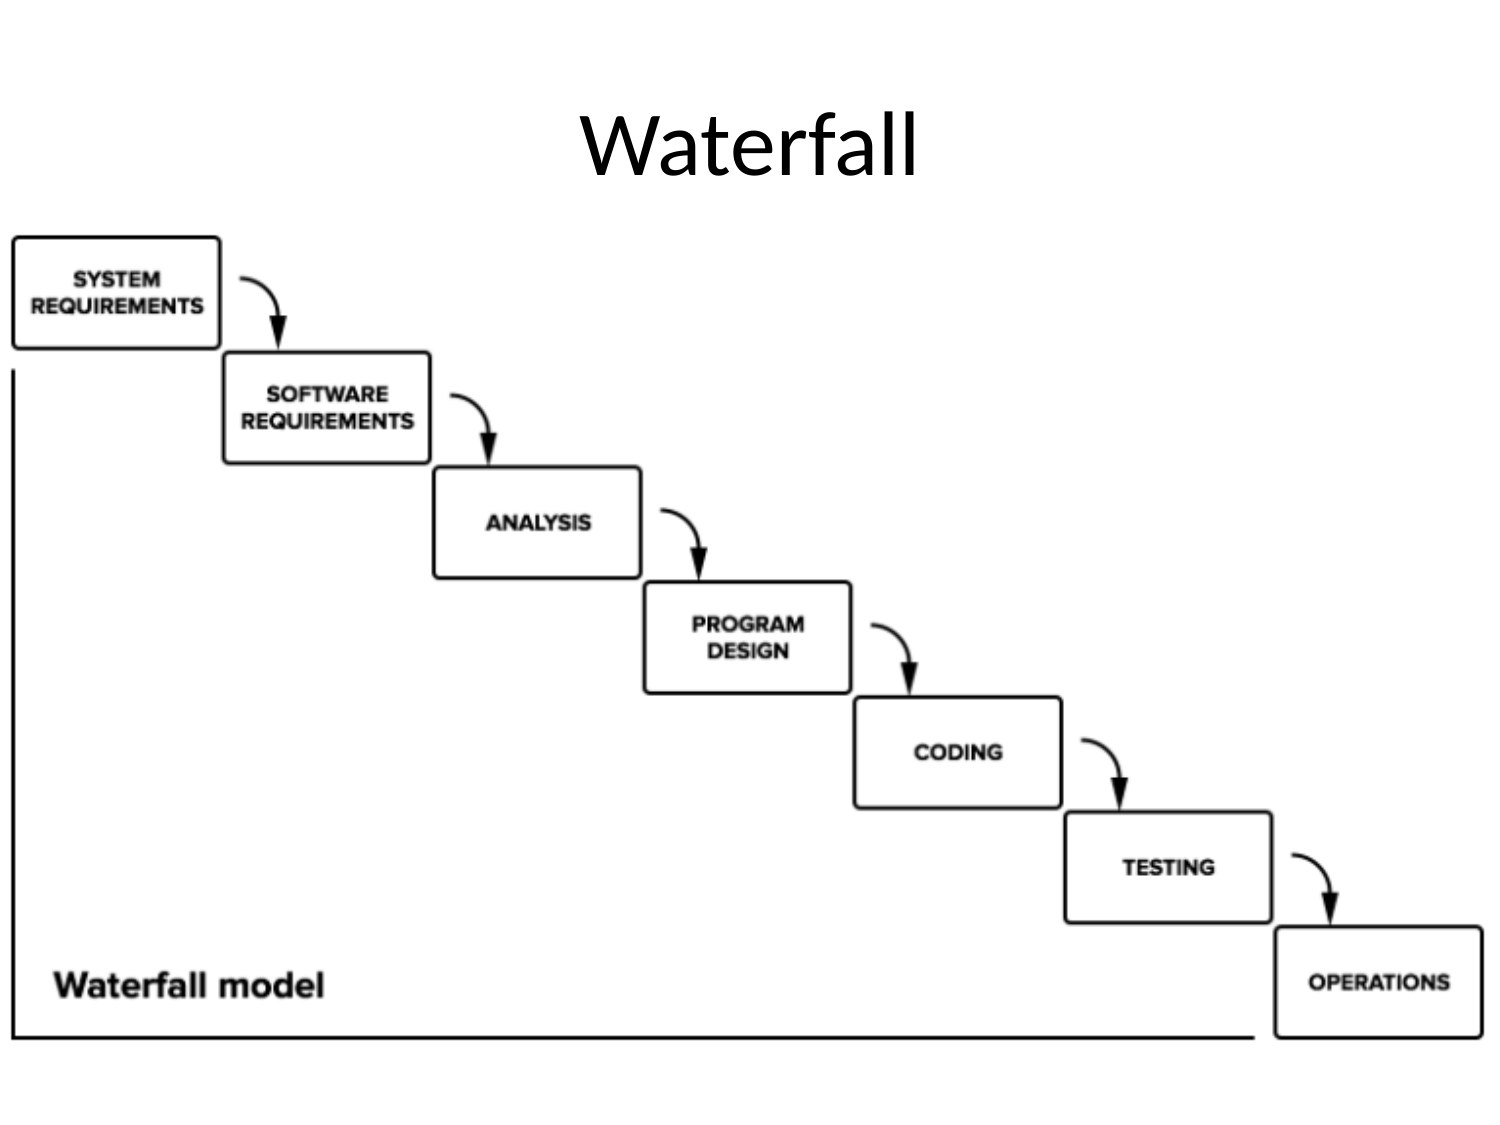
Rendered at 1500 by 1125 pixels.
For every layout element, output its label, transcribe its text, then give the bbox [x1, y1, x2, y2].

picture [0, 225, 1500, 1054]
title Waterfall [75, 45, 1425, 224]
